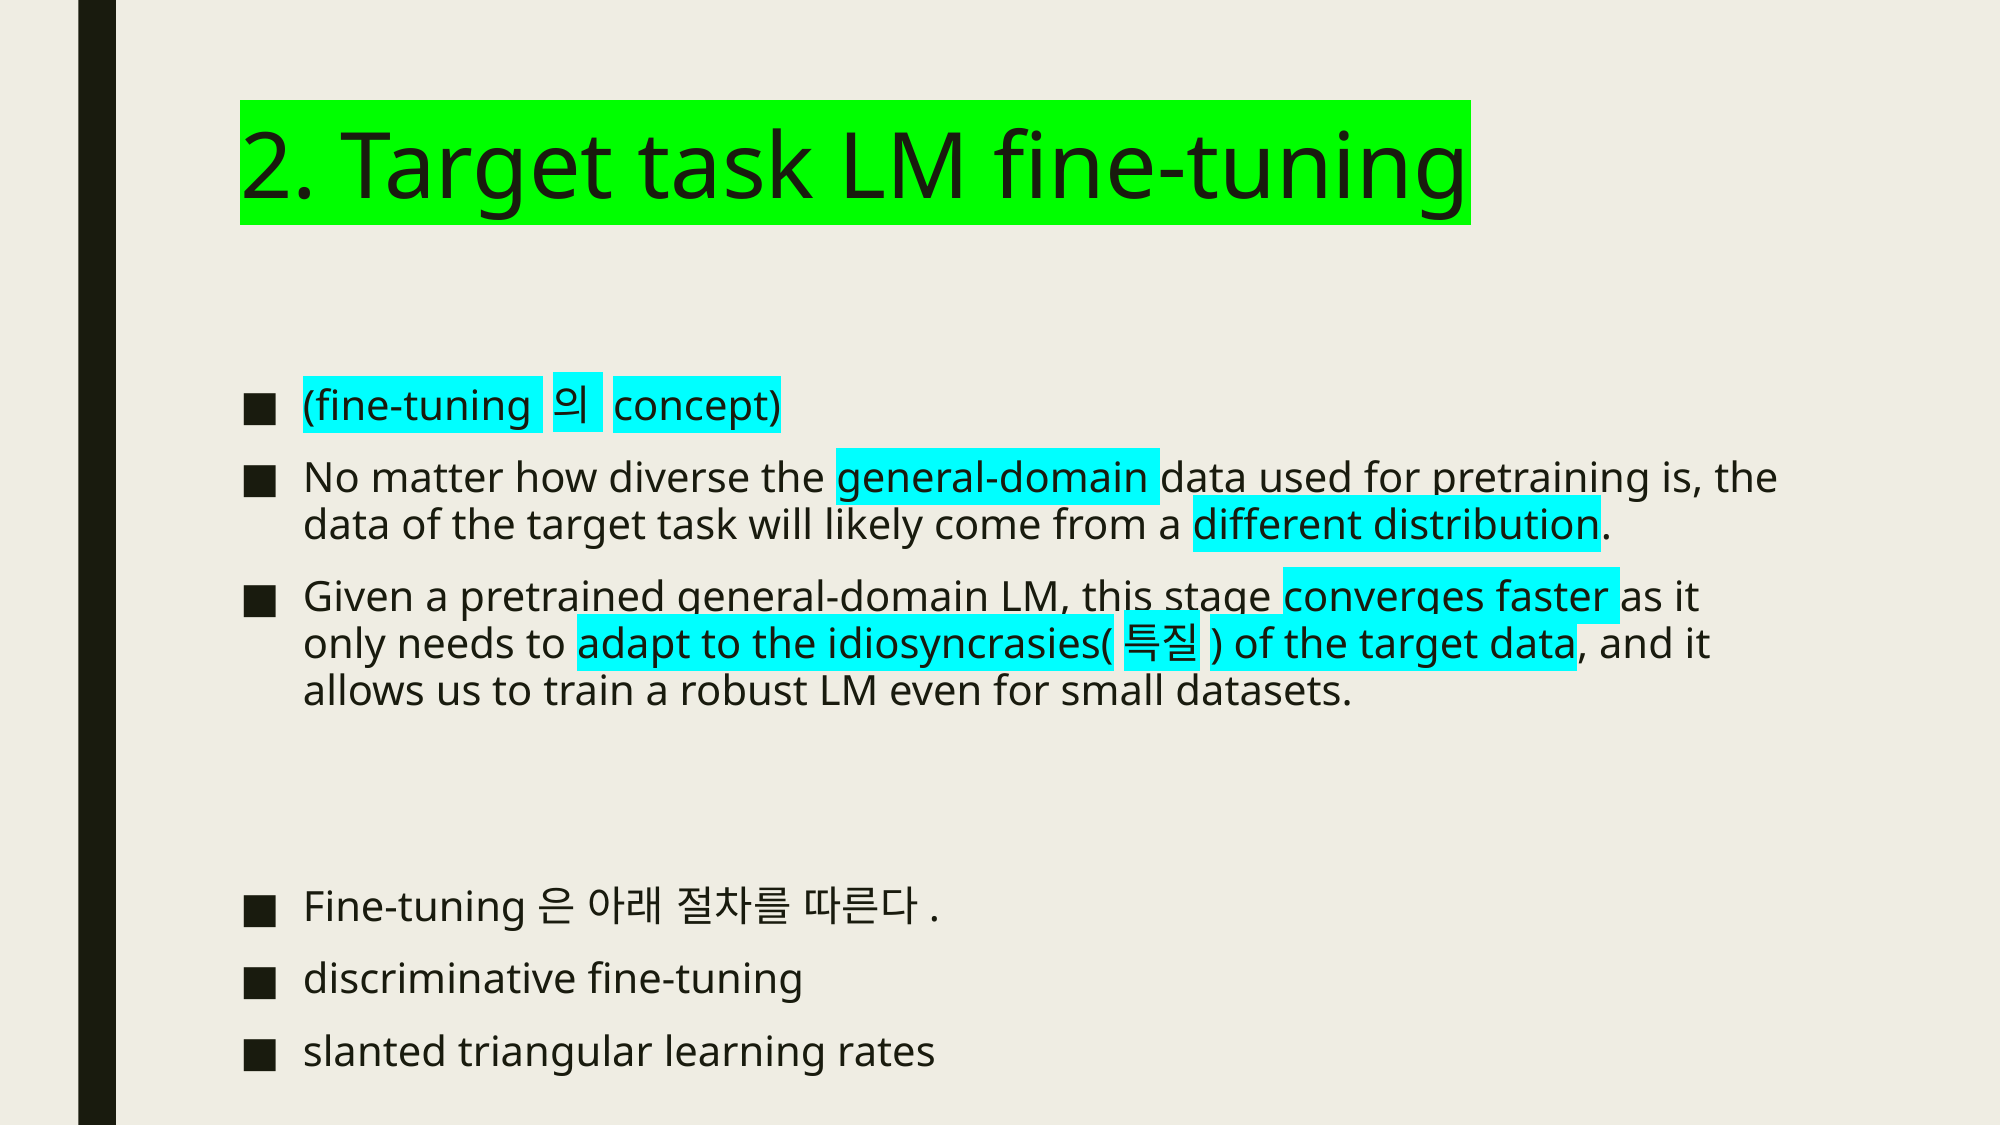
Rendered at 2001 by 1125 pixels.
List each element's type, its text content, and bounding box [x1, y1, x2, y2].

title 2. Target task LM fine-tuning [225, 112, 1800, 357]
list (fine-tuning 의 concept) No matter how diverse the general-domain data used for pretraining is, the data of the target task will likely come from a different distribution. Given a pretrained general-domain LM, this stage converges faster as it only needs to adapt to the idiosyncrasies(특질) of the target data, and it allows us to train a robust LM even for small datasets. Fine-tuning은 아래 절차를 따른다. discriminative fine-tuning slanted triangular learning rates [225, 375, 1800, 1125]
